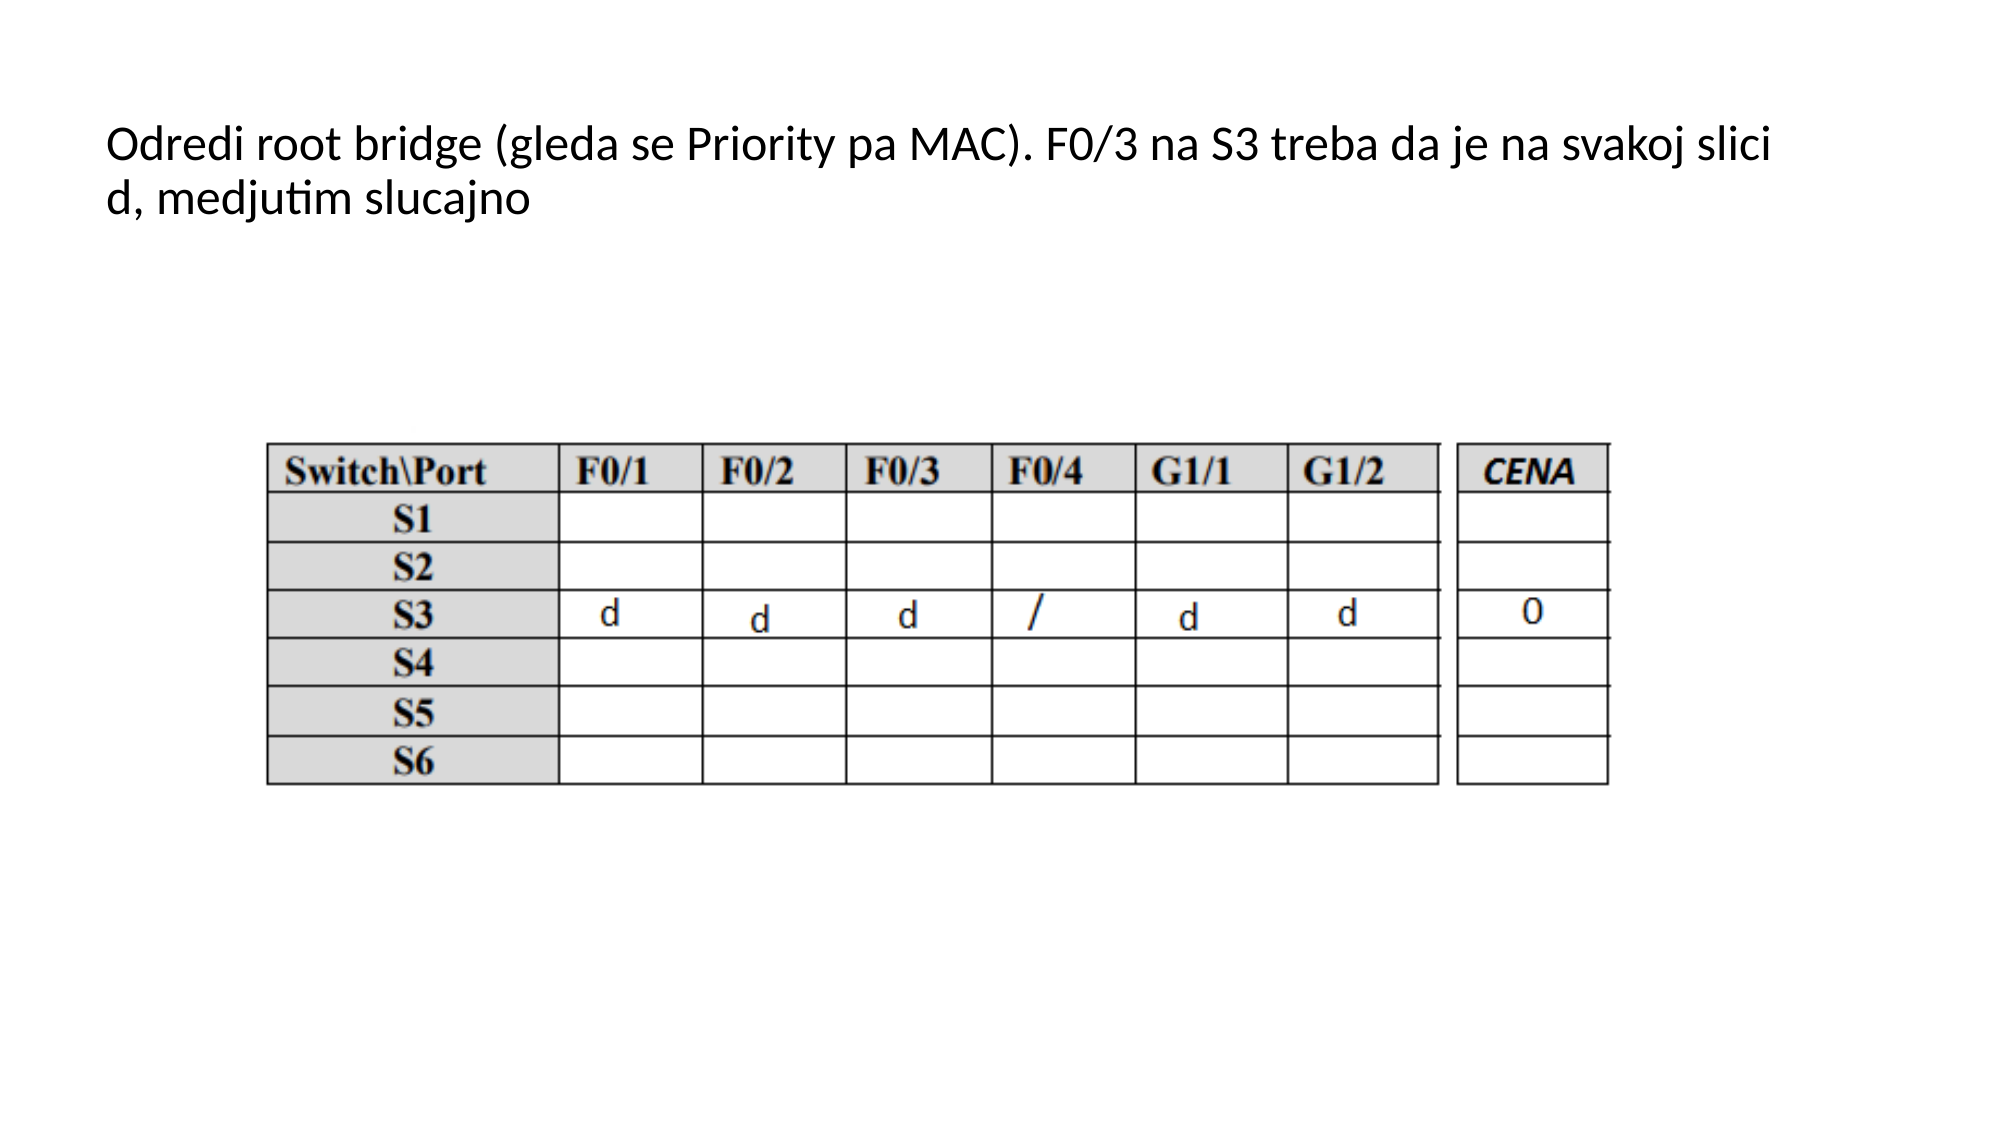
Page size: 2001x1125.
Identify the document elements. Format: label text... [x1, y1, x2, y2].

picture [254, 426, 1653, 814]
text_box Odredi root bridge (gleda se Priority pa MAC). F0/3 na S3 treba da je na svakoj slici d, medjutim slucajno [90, 109, 1816, 300]
